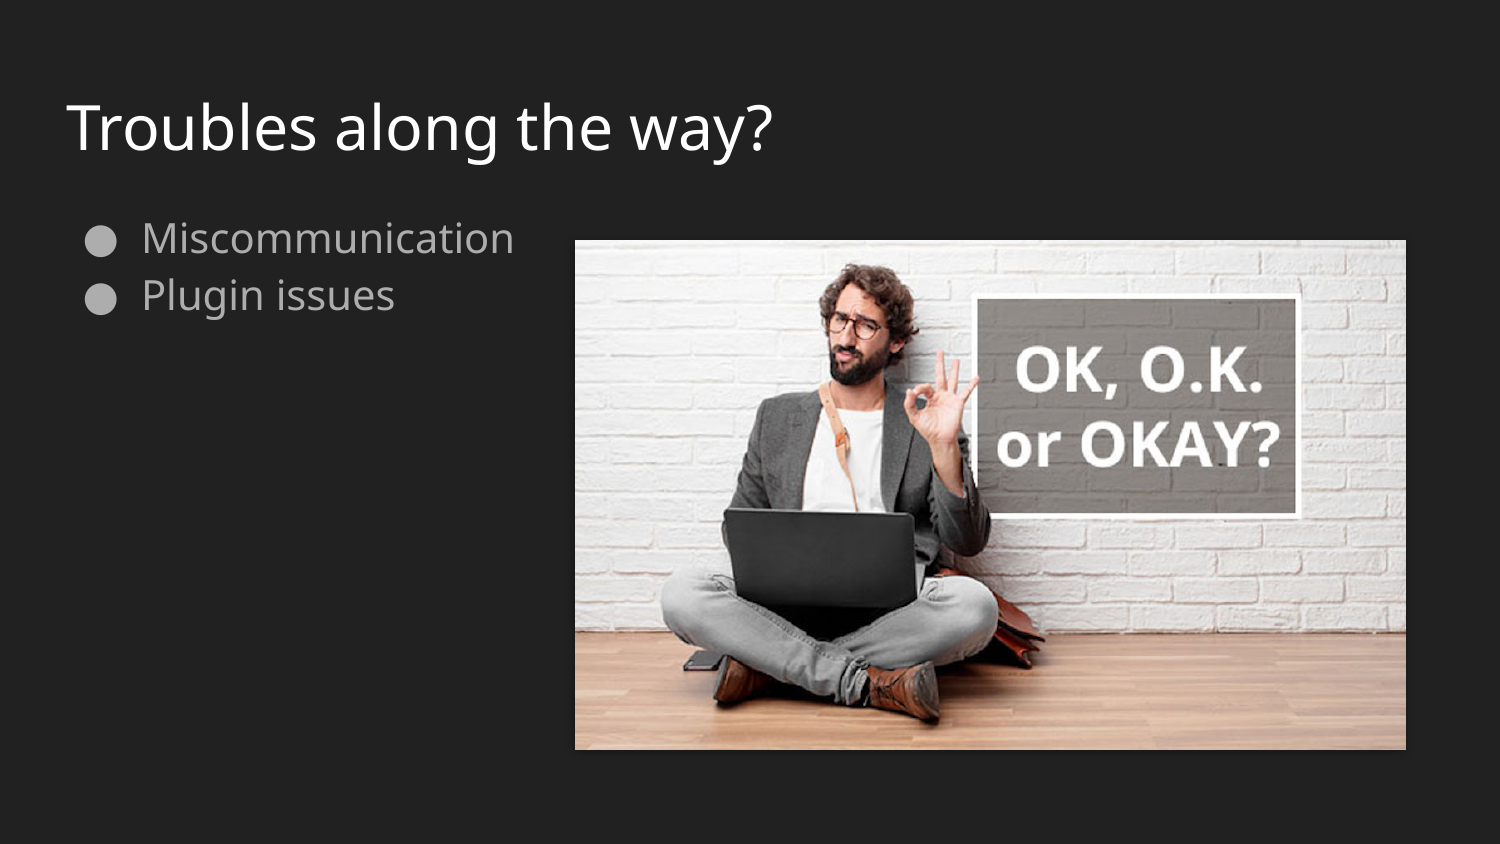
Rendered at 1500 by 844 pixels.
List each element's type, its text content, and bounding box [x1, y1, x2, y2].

list Miscommunication Plugin issues [51, 189, 1449, 750]
picture [575, 240, 1406, 750]
title Troubles along the way? [51, 72, 1449, 167]
